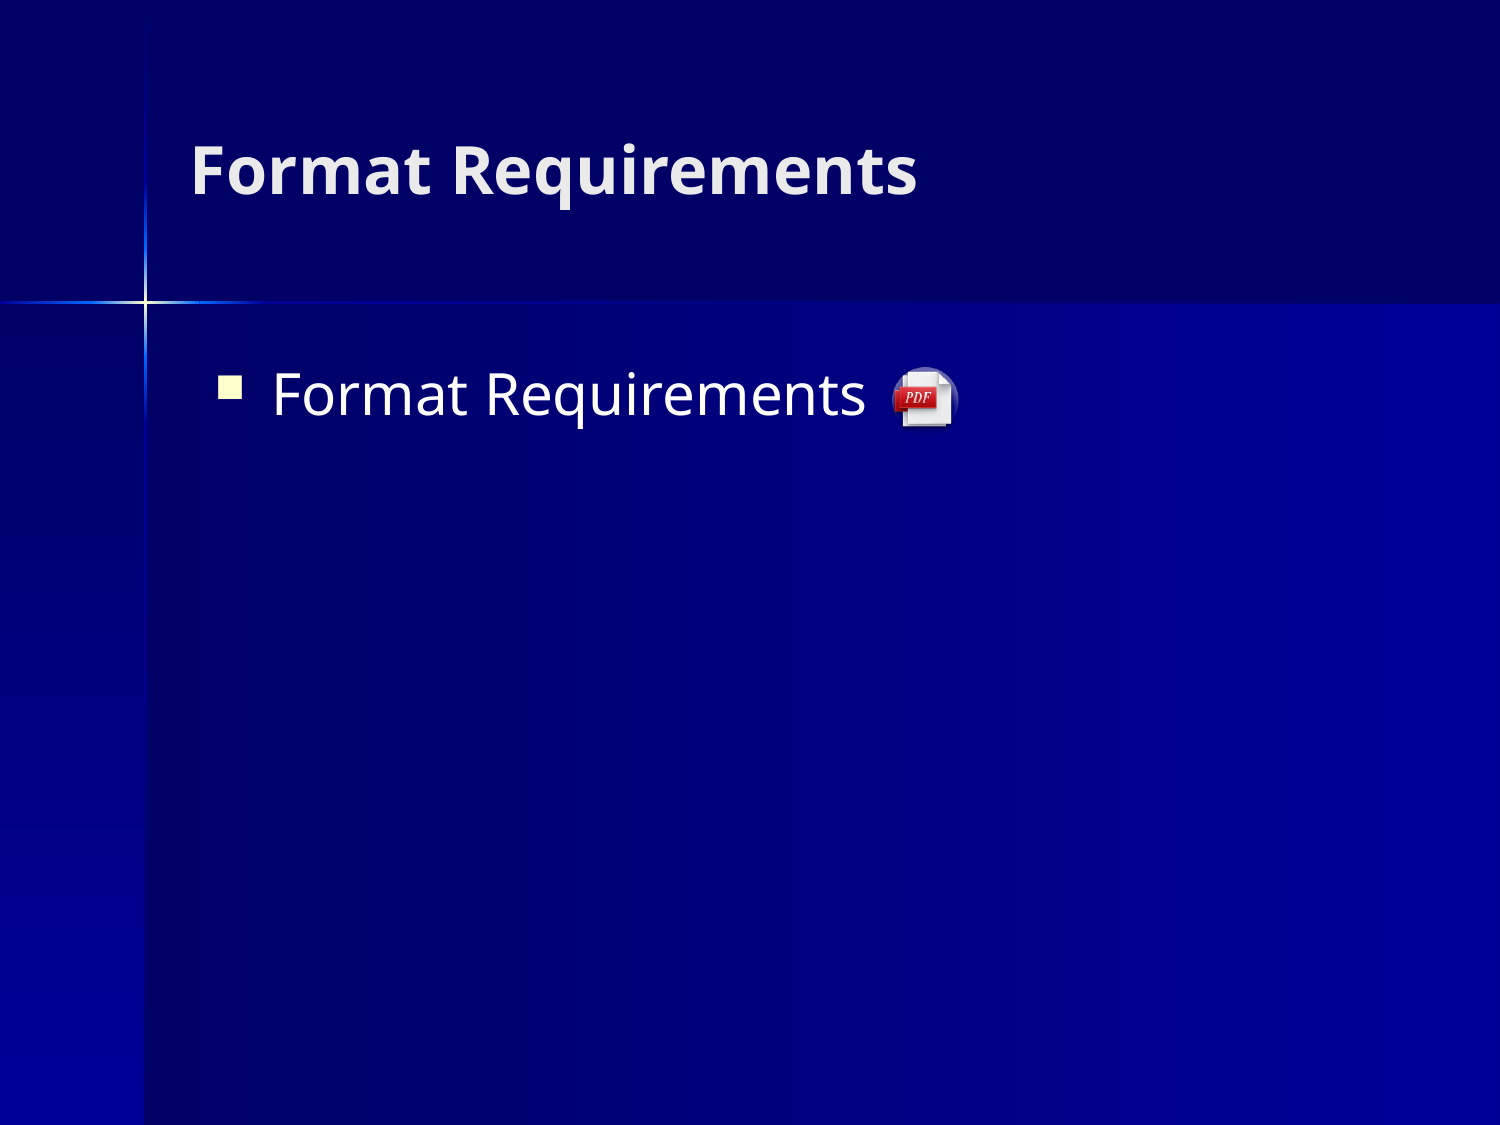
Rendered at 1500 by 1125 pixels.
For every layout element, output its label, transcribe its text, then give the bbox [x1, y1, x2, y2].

text_box [174, 324, 1450, 550]
title Format Requirements [174, 49, 1413, 286]
text_box Format Requirements [199, 350, 1463, 988]
picture [887, 362, 963, 438]
